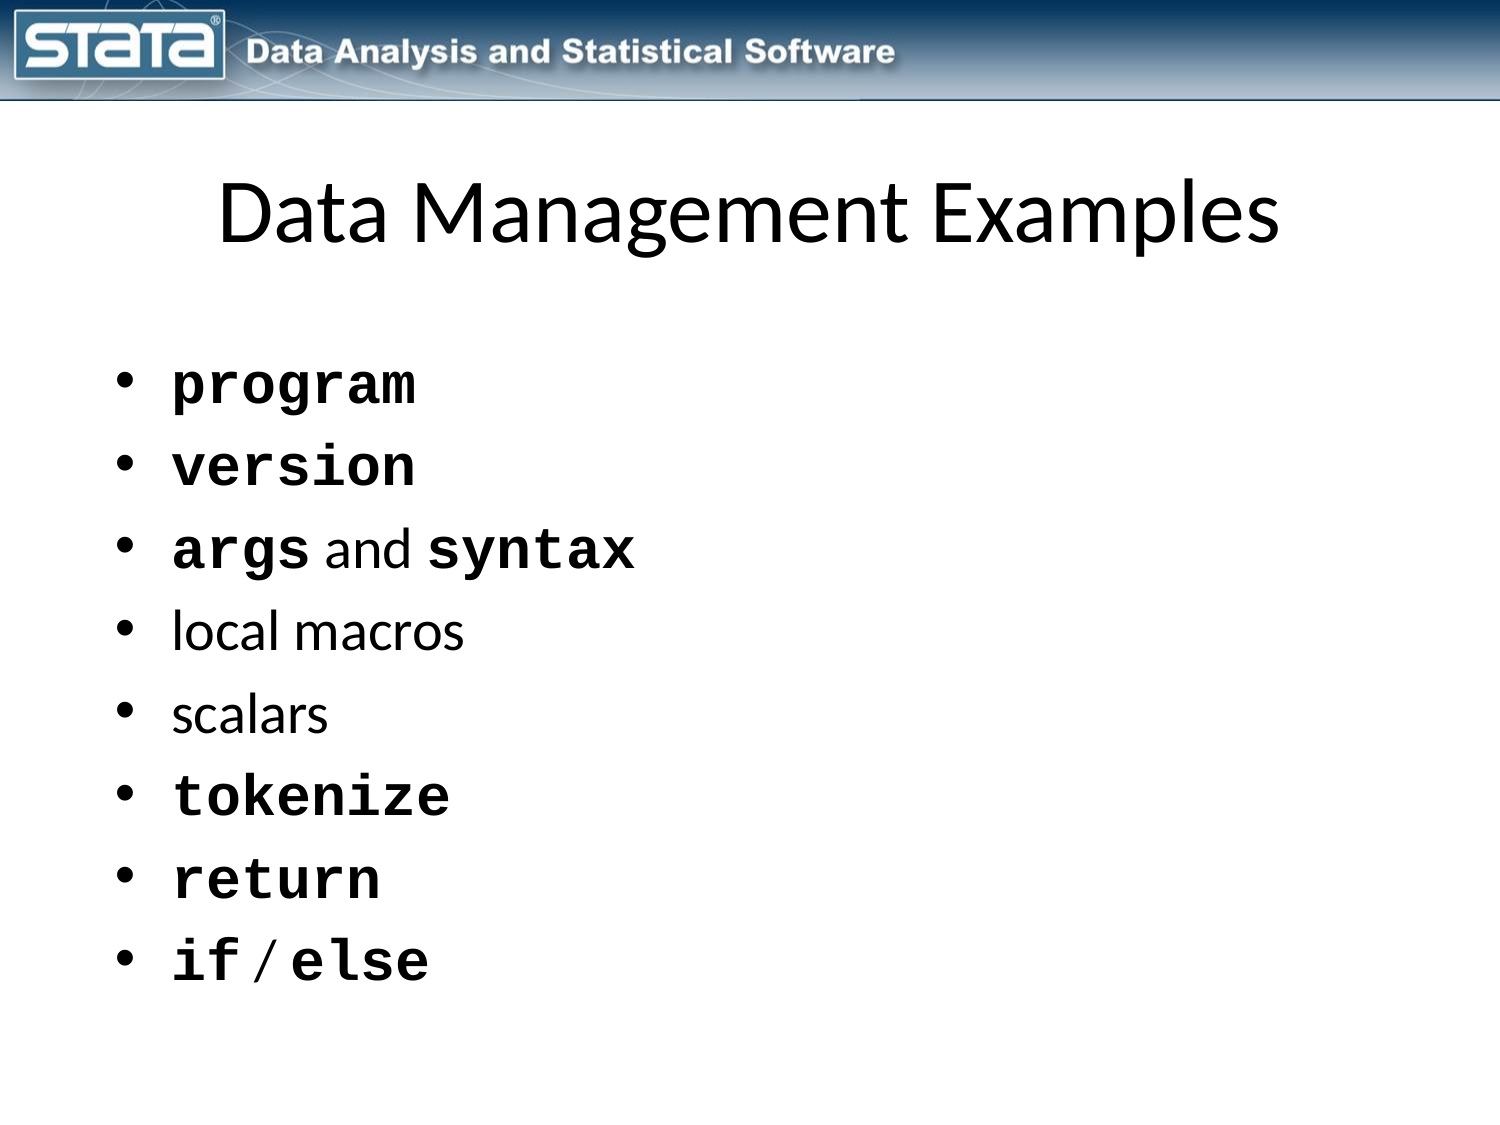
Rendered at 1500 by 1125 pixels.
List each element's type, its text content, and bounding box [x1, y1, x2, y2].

list program version args and syntax local macros scalars tokenize return if / else [99, 337, 1463, 1005]
picture [0, 0, 1500, 101]
title Data Management Examples [75, 125, 1425, 288]
